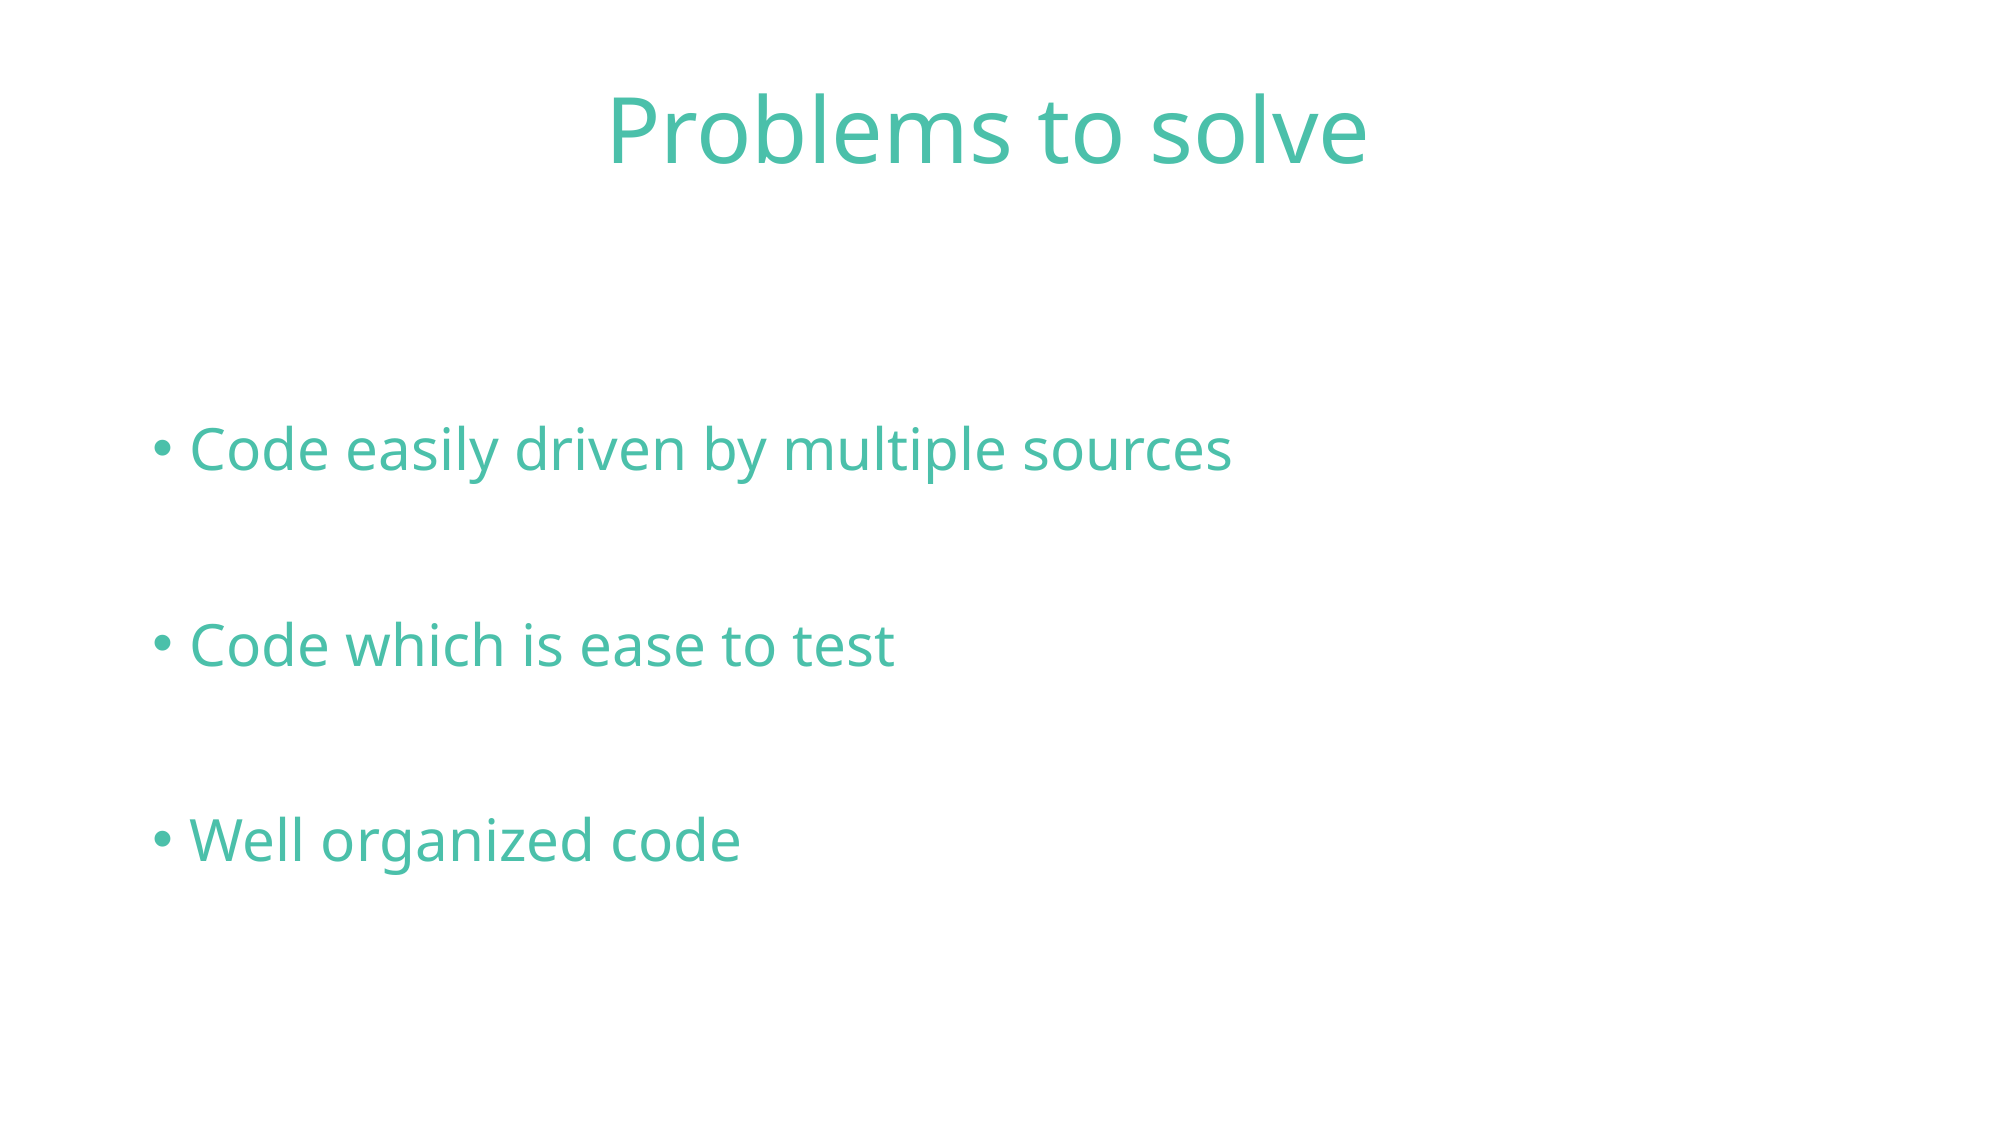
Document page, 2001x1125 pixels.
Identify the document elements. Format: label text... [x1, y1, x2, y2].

list Code easily driven by multiple sources Code which is ease to test Well organized code [137, 299, 1863, 1014]
title Problems to solve [137, 59, 1863, 278]
